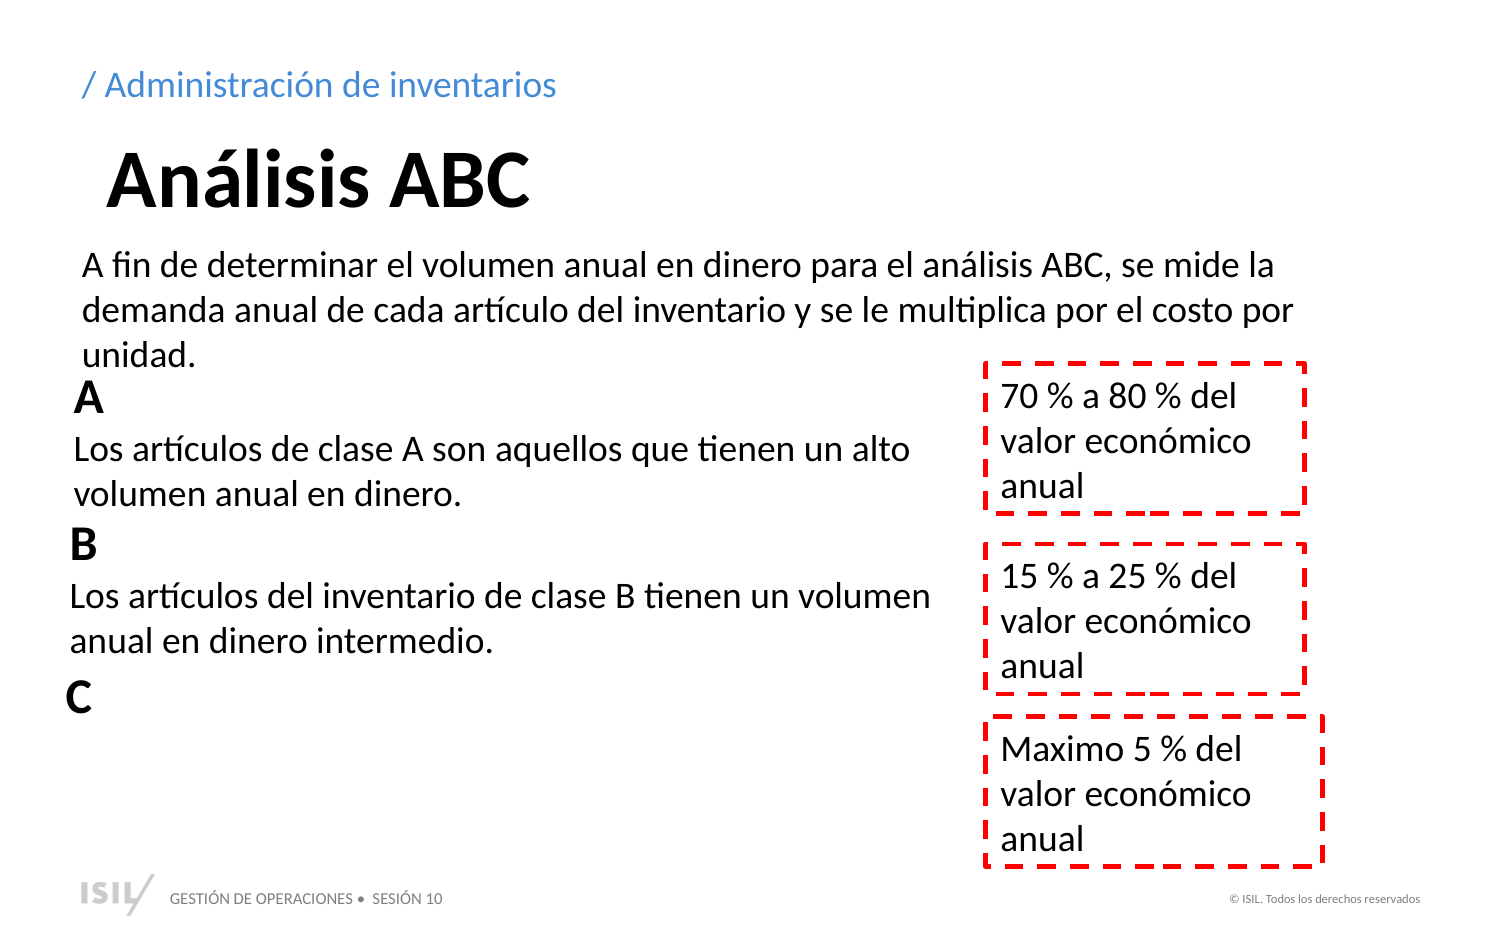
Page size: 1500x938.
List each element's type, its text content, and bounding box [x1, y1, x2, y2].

text_box / Administración de inventarios [66, 52, 1249, 113]
text_box Maximo 5 % del valor económico anual [985, 716, 1323, 867]
text_box C Por último, los artículos de bajo volumen anual en dinero pertenecen a la clase C. [50, 655, 1033, 821]
text_box 70 % a 80 % del valor económico anual [985, 363, 1305, 514]
text_box B Los artículos del inventario de clase B tienen un volumen anual en dinero intermedio. [54, 503, 1037, 655]
text_box 15 % a 25 % del valor económico anual [985, 543, 1305, 694]
text_box A Los artículos de clase A son aquellos que tienen un alto volumen anual en dinero. [58, 356, 985, 503]
text_box Análisis ABC [91, 116, 550, 232]
text_box A fin de determinar el volumen anual en dinero para el análisis ABC, se mide la demanda anual de cada artículo del inventario y se le multiplica por el costo por unidad. [66, 232, 1368, 383]
